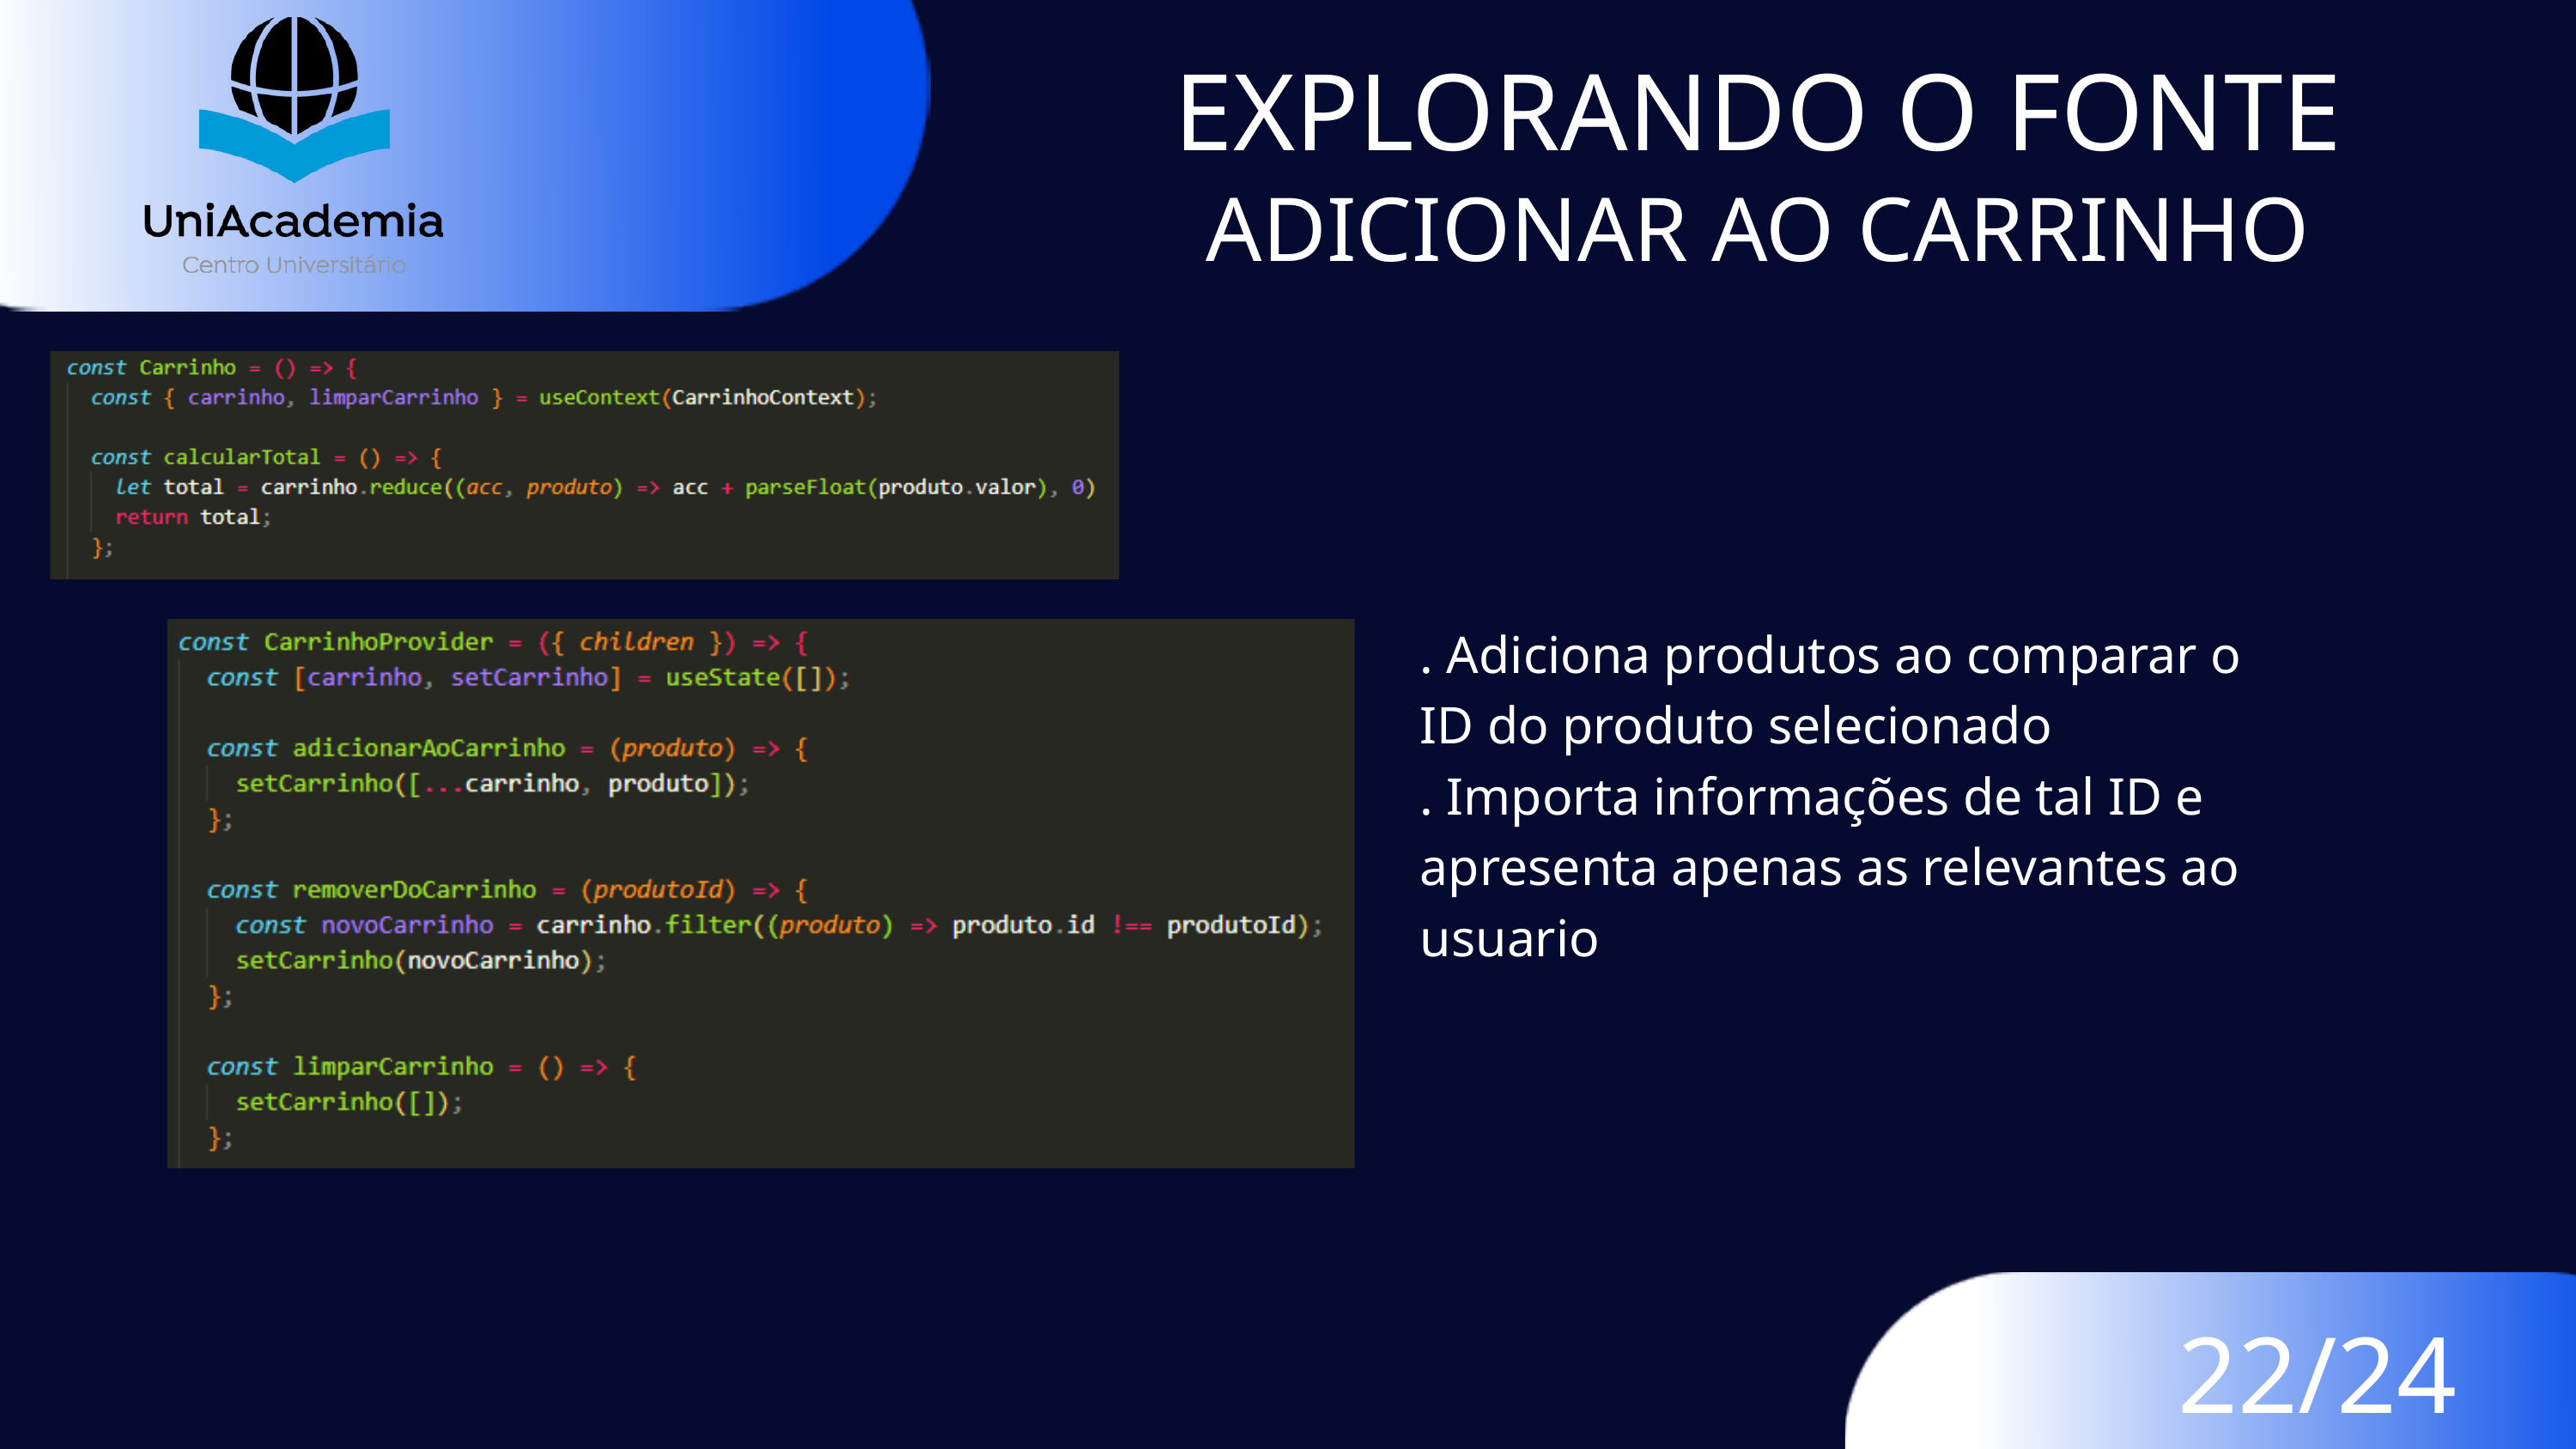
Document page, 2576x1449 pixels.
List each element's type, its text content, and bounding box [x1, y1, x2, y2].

text_box [144, 17, 444, 273]
text_box [167, 619, 1355, 1168]
text_box ADICIONAR AO CARRINHO [965, 155, 2551, 280]
text_box . Adiciona produtos ao comparar o ID do produto selecionado . Importa informações de tal ID e apresenta apenas as relevantes ao usuario [1419, 612, 2270, 1038]
text_box [50, 351, 1120, 579]
text_box EXPLORANDO O FONTE [965, 23, 2551, 155]
text_box [0, 0, 931, 312]
text_box 22/24 [2171, 1287, 2464, 1435]
text_box [1844, 1272, 2576, 1449]
